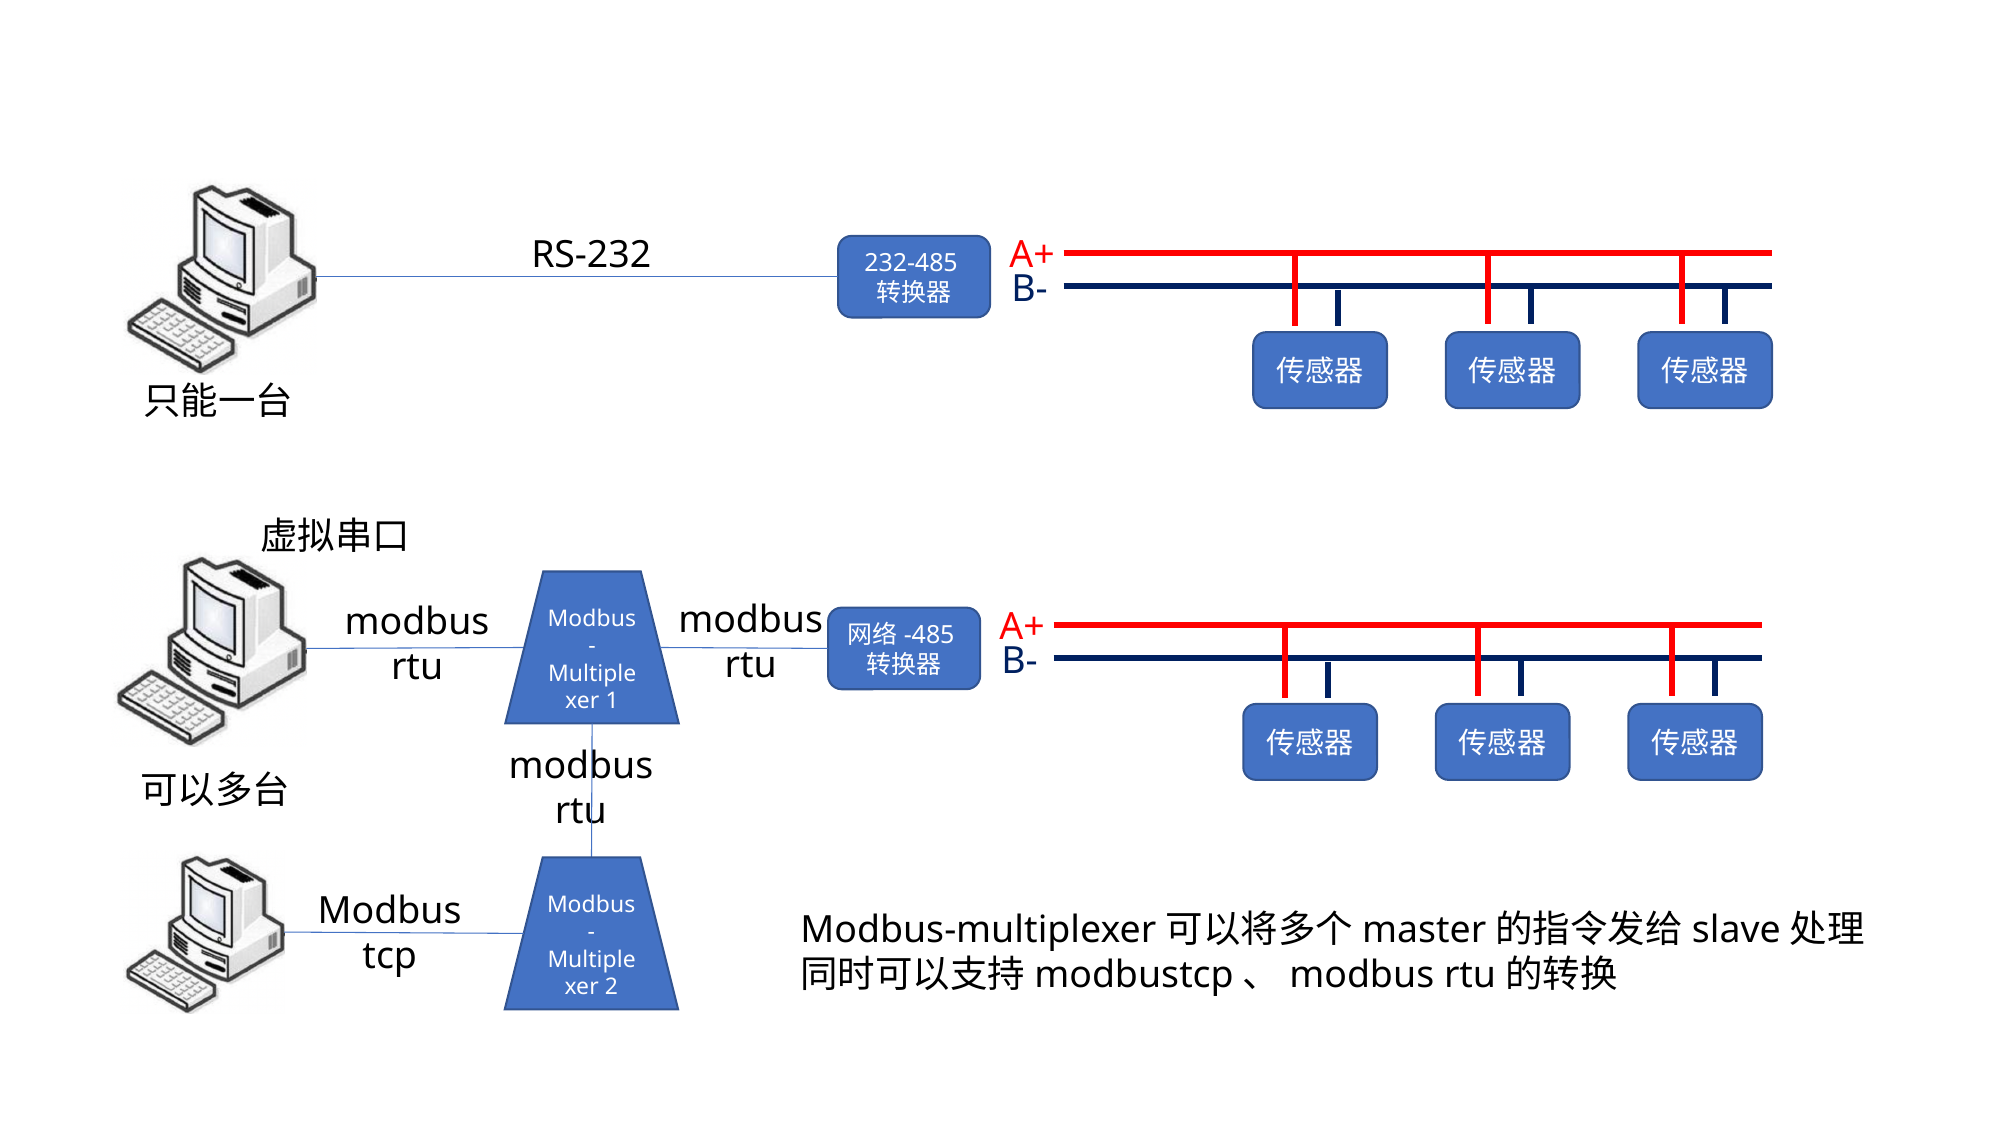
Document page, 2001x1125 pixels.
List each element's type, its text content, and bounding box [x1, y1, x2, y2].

text_box Modbus tcp [302, 934, 477, 984]
picture [110, 550, 307, 747]
picture [120, 850, 285, 1015]
text_box Modbus- Multiplexer 2 [503, 856, 680, 1011]
text_box modbus rtu [663, 649, 828, 693]
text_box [838, 222, 1773, 409]
text_box RS-232 [516, 277, 667, 283]
text_box RS-232 [516, 222, 667, 276]
text_box modbus rtu [329, 649, 505, 695]
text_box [828, 594, 1763, 780]
text_box 虚拟串口 [245, 505, 425, 565]
text_box modbus rtu [329, 589, 505, 647]
text_box Modbus tcp [302, 878, 477, 932]
text_box modbus rtu [493, 733, 591, 839]
text_box Modbus-multiplexer可以将多个master的指令发给slave处理 同时可以支持modbustcp、modbus rtu的转换 [785, 897, 1880, 1003]
text_box modbus rtu [663, 587, 838, 647]
text_box Modbus- Multiplexer 1 [504, 570, 681, 725]
picture [120, 178, 317, 375]
text_box 只能一台 [128, 375, 309, 429]
text_box 可以多台 [125, 758, 306, 819]
text_box modbus rtu [593, 733, 669, 839]
